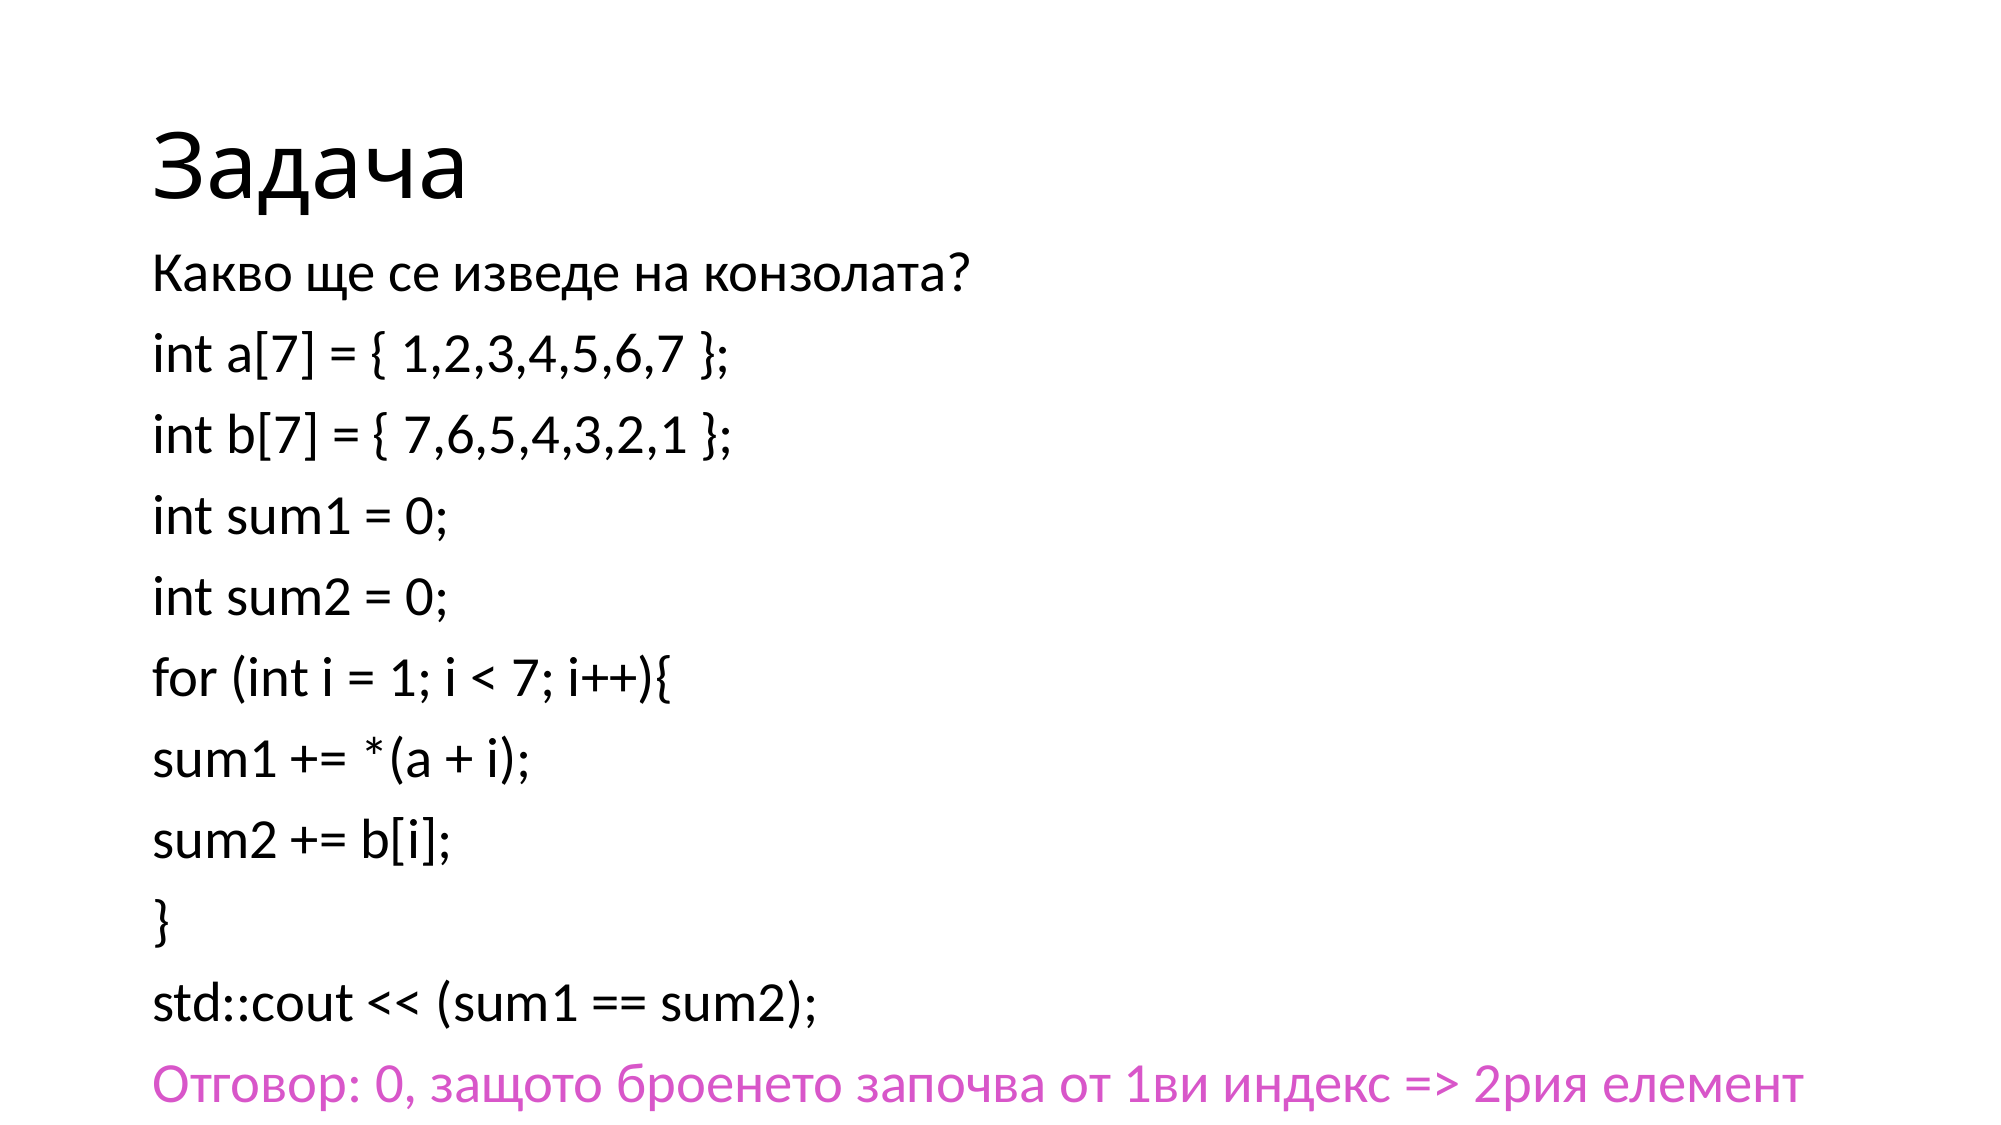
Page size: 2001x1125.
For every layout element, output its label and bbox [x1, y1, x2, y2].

title [137, 59, 1863, 234]
list [137, 234, 1892, 1125]
